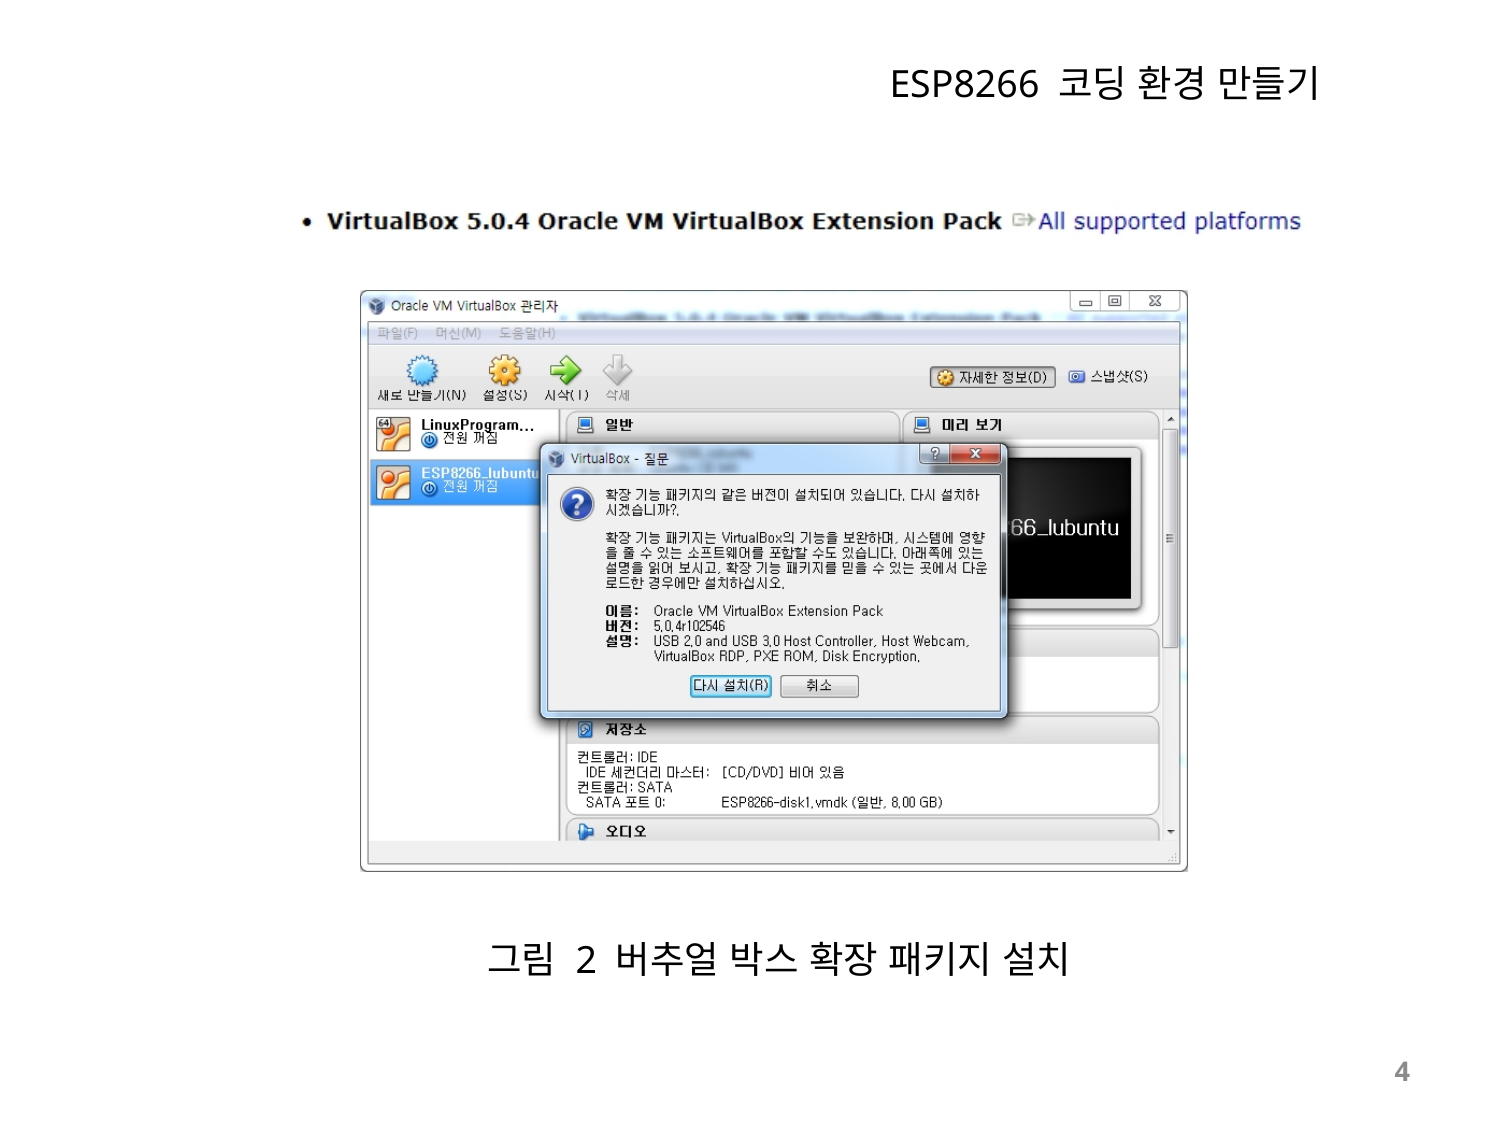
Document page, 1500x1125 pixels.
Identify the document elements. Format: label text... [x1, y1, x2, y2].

picture [359, 290, 1188, 872]
title ESP8266 코딩 환경 만들기 [785, 42, 1425, 124]
text_box 그림 2 버추얼 박스 확장 패키지 설치 [454, 916, 1105, 1000]
slide_number 4 [1074, 1042, 1425, 1103]
picture [289, 195, 1317, 239]
